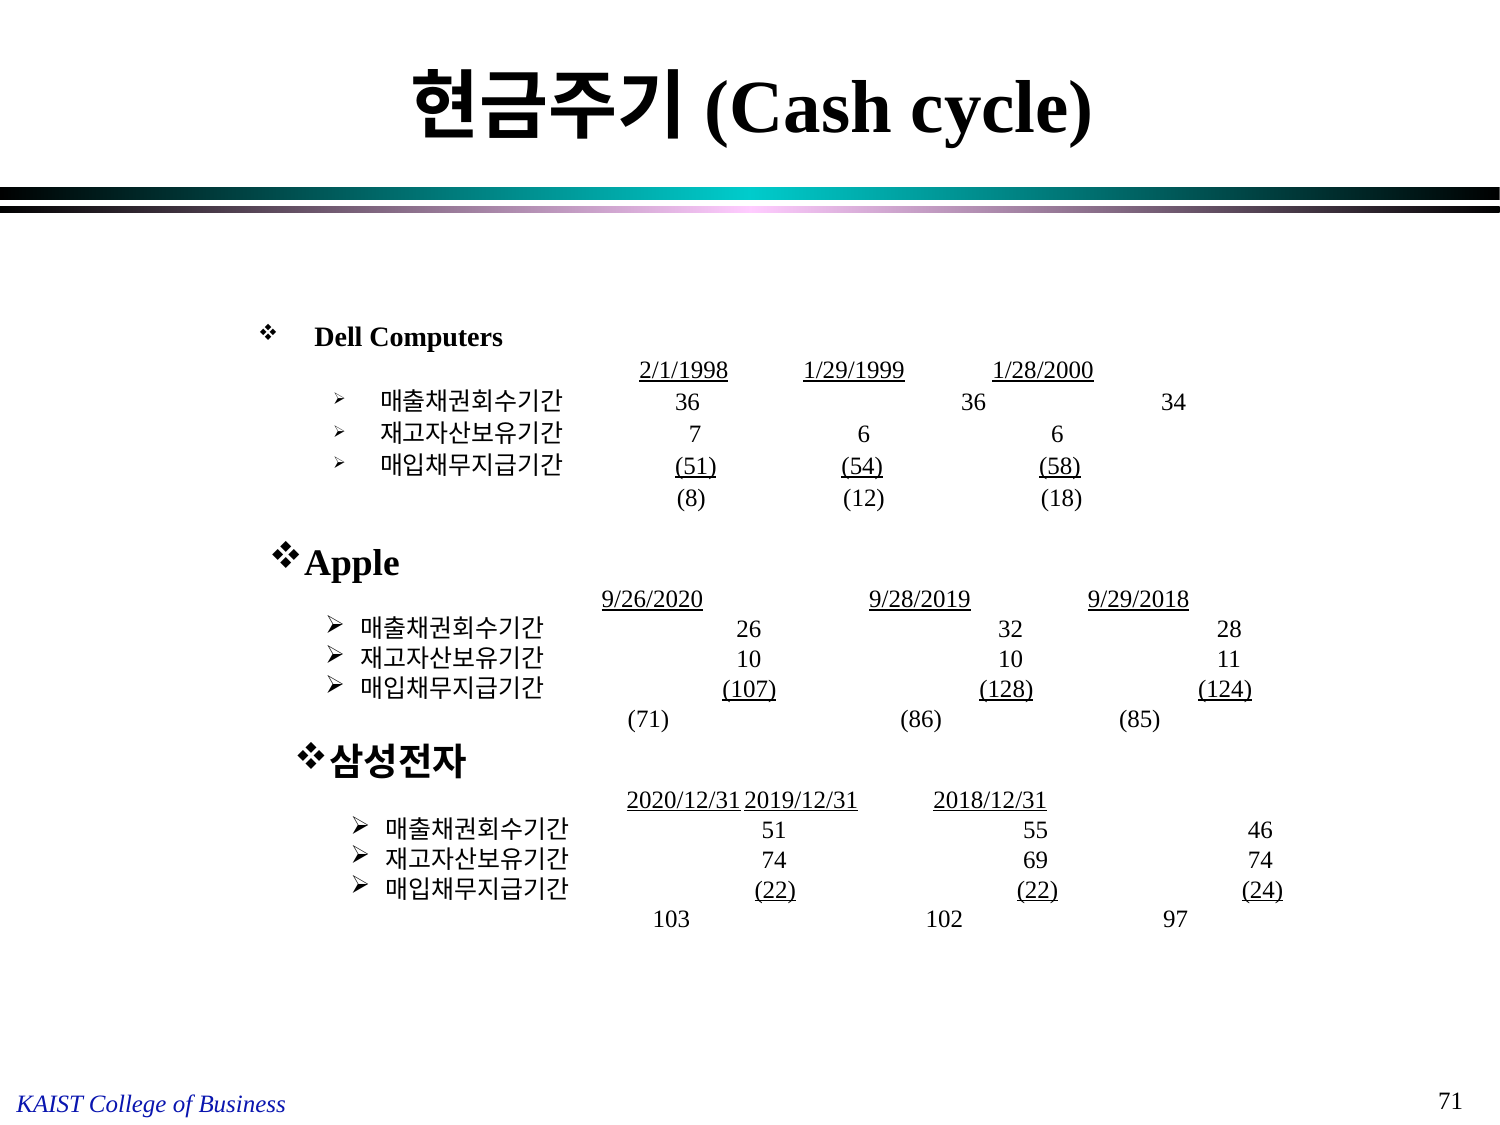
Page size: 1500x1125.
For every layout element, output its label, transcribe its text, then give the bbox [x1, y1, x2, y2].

list Dell Computers 2/1/1998 1/29/1999 1/28/2000 매출채권회수기간 36 36 34 재고자산보유기간 7 6 6 매입채무지급기간 (51) (54) (58) (8) (12) (18) [242, 314, 1262, 531]
text_box 삼성전자 2020/12/31 2019/12/31 2018/12/31 매출채권회수기간 51 55 46 재고자산보유기간 74 69 74 매입채무지급기간 (22) (22) (24) 103 102 97 [279, 730, 1299, 941]
title 현금주기(Cash cycle) [242, 51, 1262, 155]
text_box Apple 9/26/2020 9/28/2019 9/29/2018 매출채권회수기간 26 32 28 재고자산보유기간 10 10 11 매입채무지급기간 (107) (128) (124) (71) (86) (85) [254, 530, 1335, 740]
